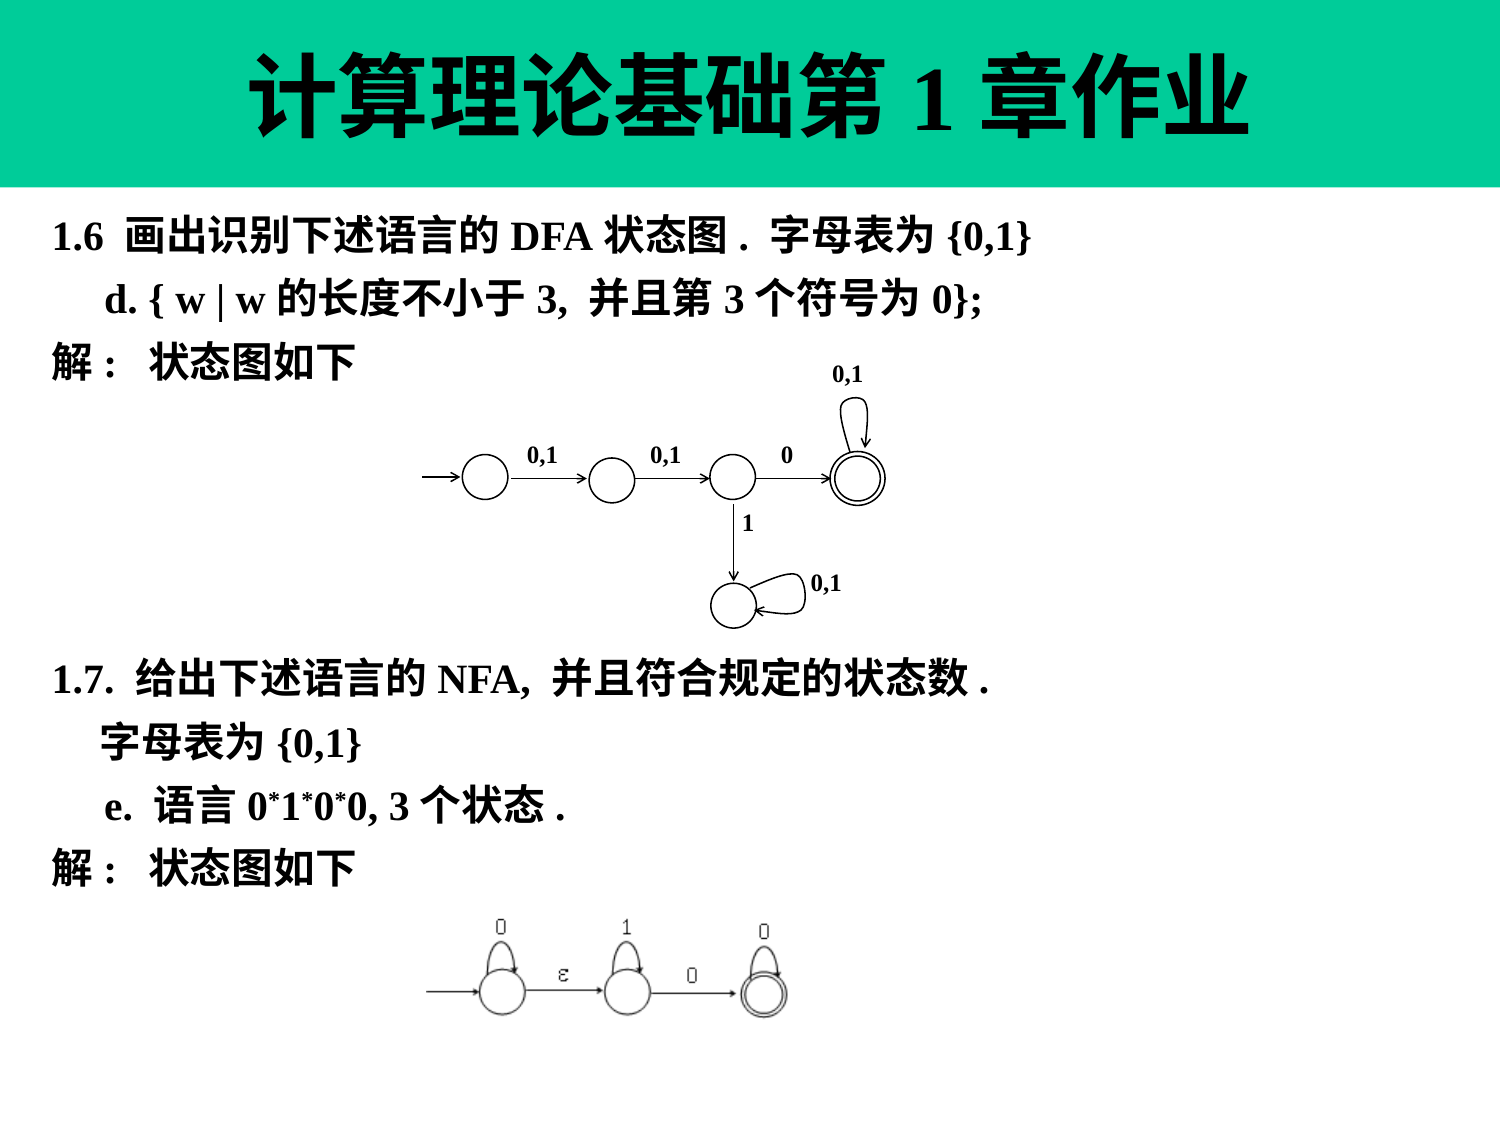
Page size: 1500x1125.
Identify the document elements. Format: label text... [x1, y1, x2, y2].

title 计算理论基础第1章作业 [0, 0, 1500, 188]
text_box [422, 349, 892, 629]
text_box 1.6 画出识别下述语言的DFA状态图. 字母表为{0,1} d. { w | w的长度不小于3, 并且第3个符号为0}; 解: 状态图如下 1.7. 给出下述语言的NFA, 并且符合规定的状态数. 字母表为{0,1} e. 语言0*1*0*0, 3个状态. 解: 状态图如下 [36, 196, 1471, 900]
picture [425, 904, 791, 1021]
